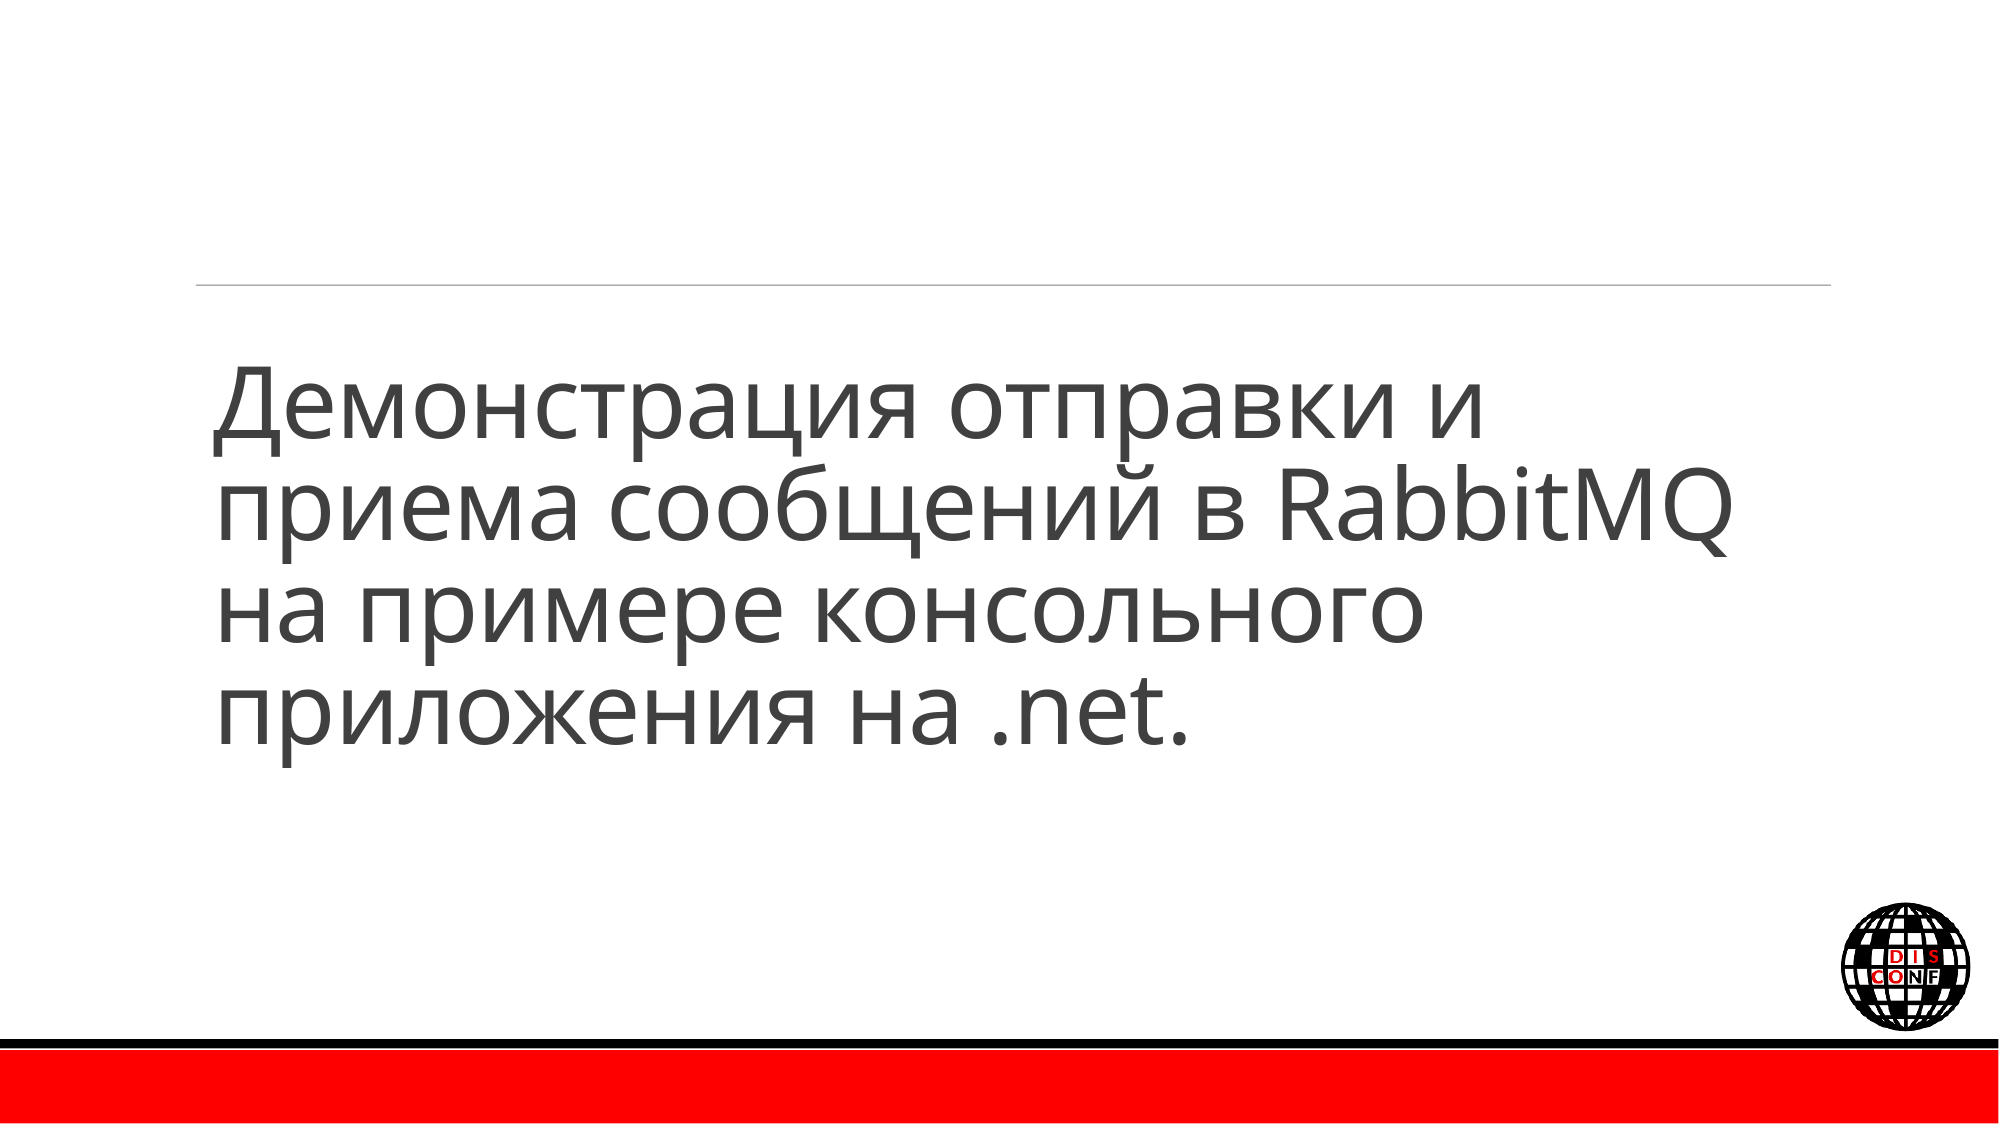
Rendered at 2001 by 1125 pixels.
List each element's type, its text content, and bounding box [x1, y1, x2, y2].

title Демонстрация отправки и приема сообщений в RabbitMQ на примере консольного приложения на .net. [198, 360, 1848, 773]
picture [1839, 901, 1971, 1033]
